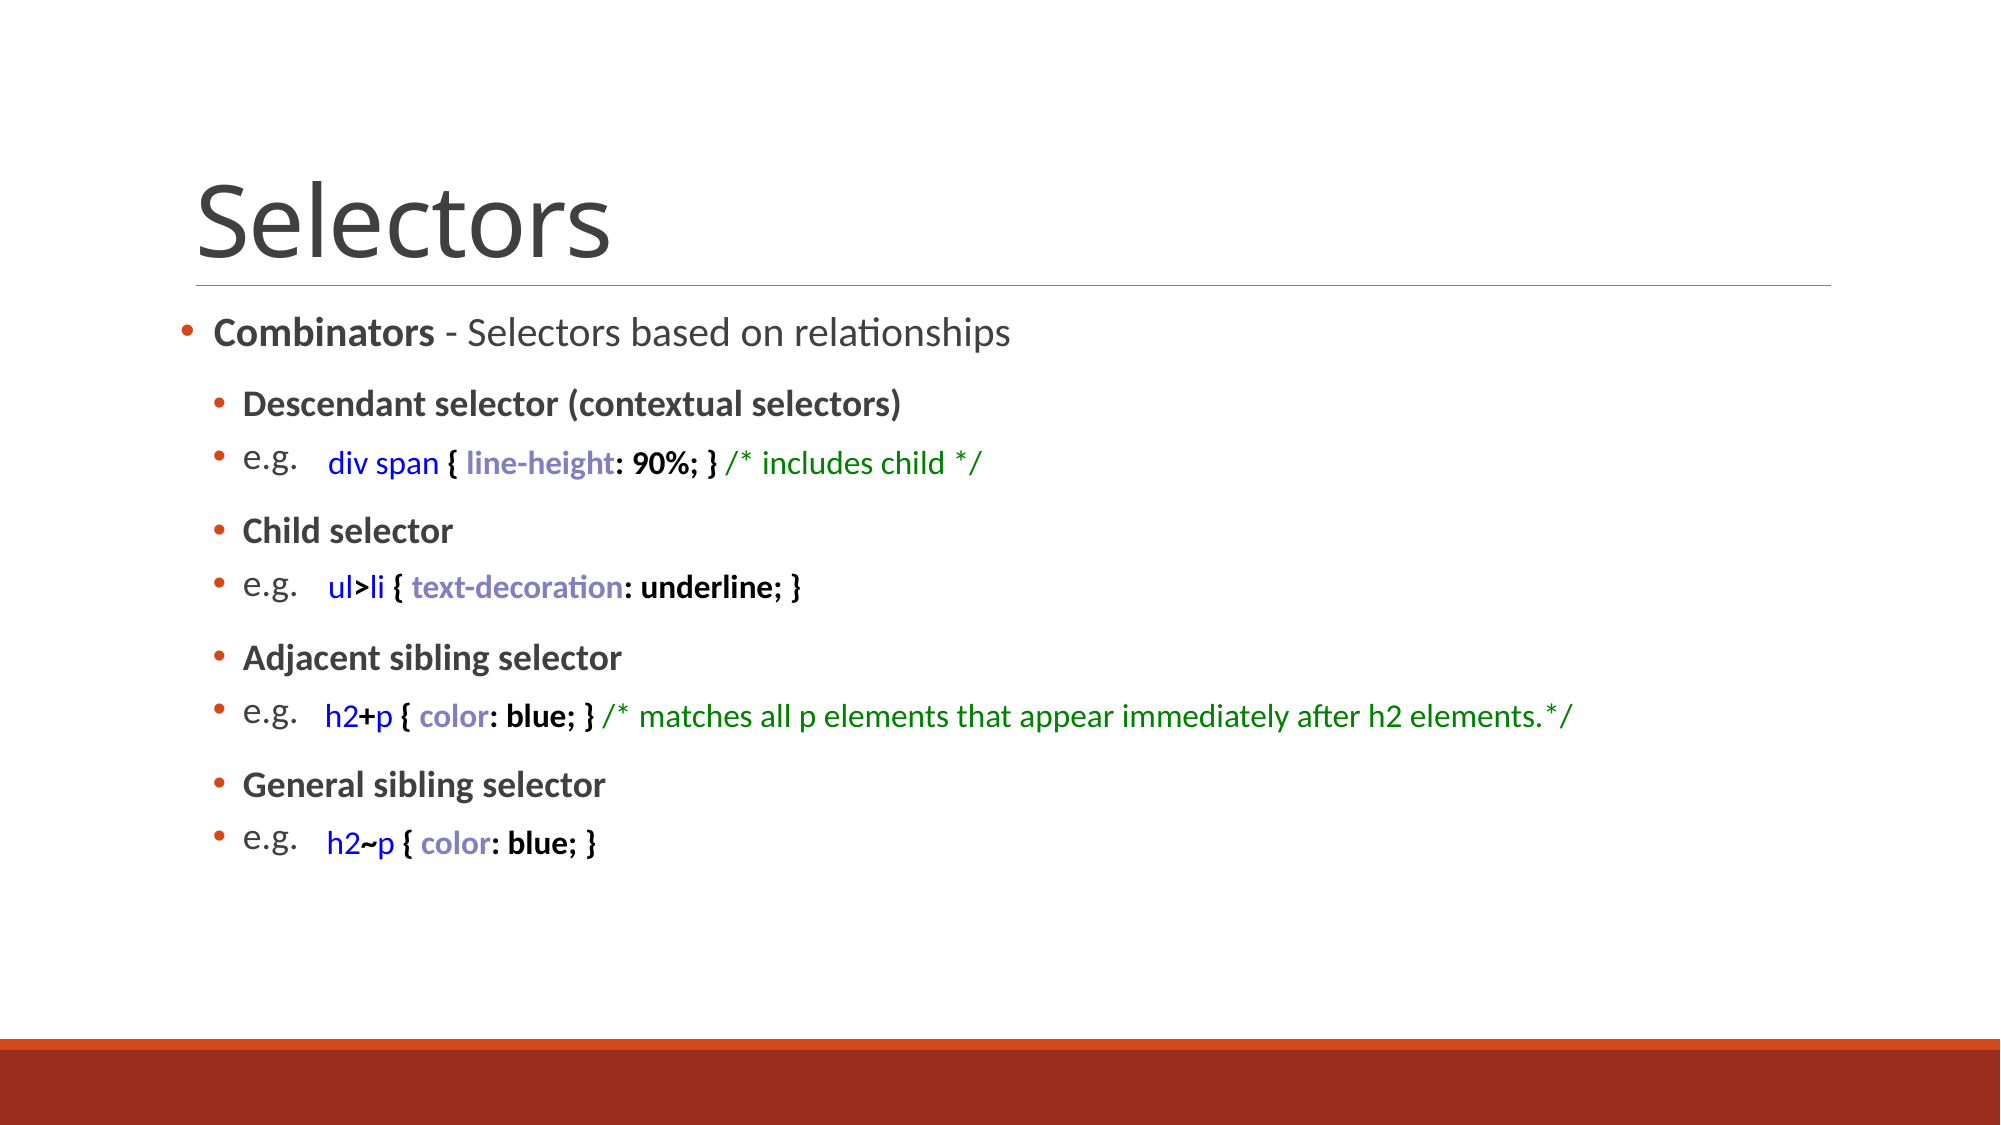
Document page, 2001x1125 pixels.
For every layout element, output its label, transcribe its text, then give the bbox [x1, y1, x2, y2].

text_box ul>li { text-decoration: underline; } [313, 557, 817, 613]
text_box h2+p { color: blue; } /* matches all p elements that appear immediately after h2 elements.*/ [310, 686, 1777, 742]
text_box div span { line-height: 90%; } /* includes child */ [313, 433, 998, 489]
text_box h2~p { color: blue; } [311, 813, 612, 869]
list Combinators - Selectors based on relationships Descendant selector (contextual selectors) e.g. Child selector e.g. Adjacent sibling selector e.g. General sibling selector e.g. [180, 302, 1830, 963]
title Selectors [180, 47, 1830, 285]
